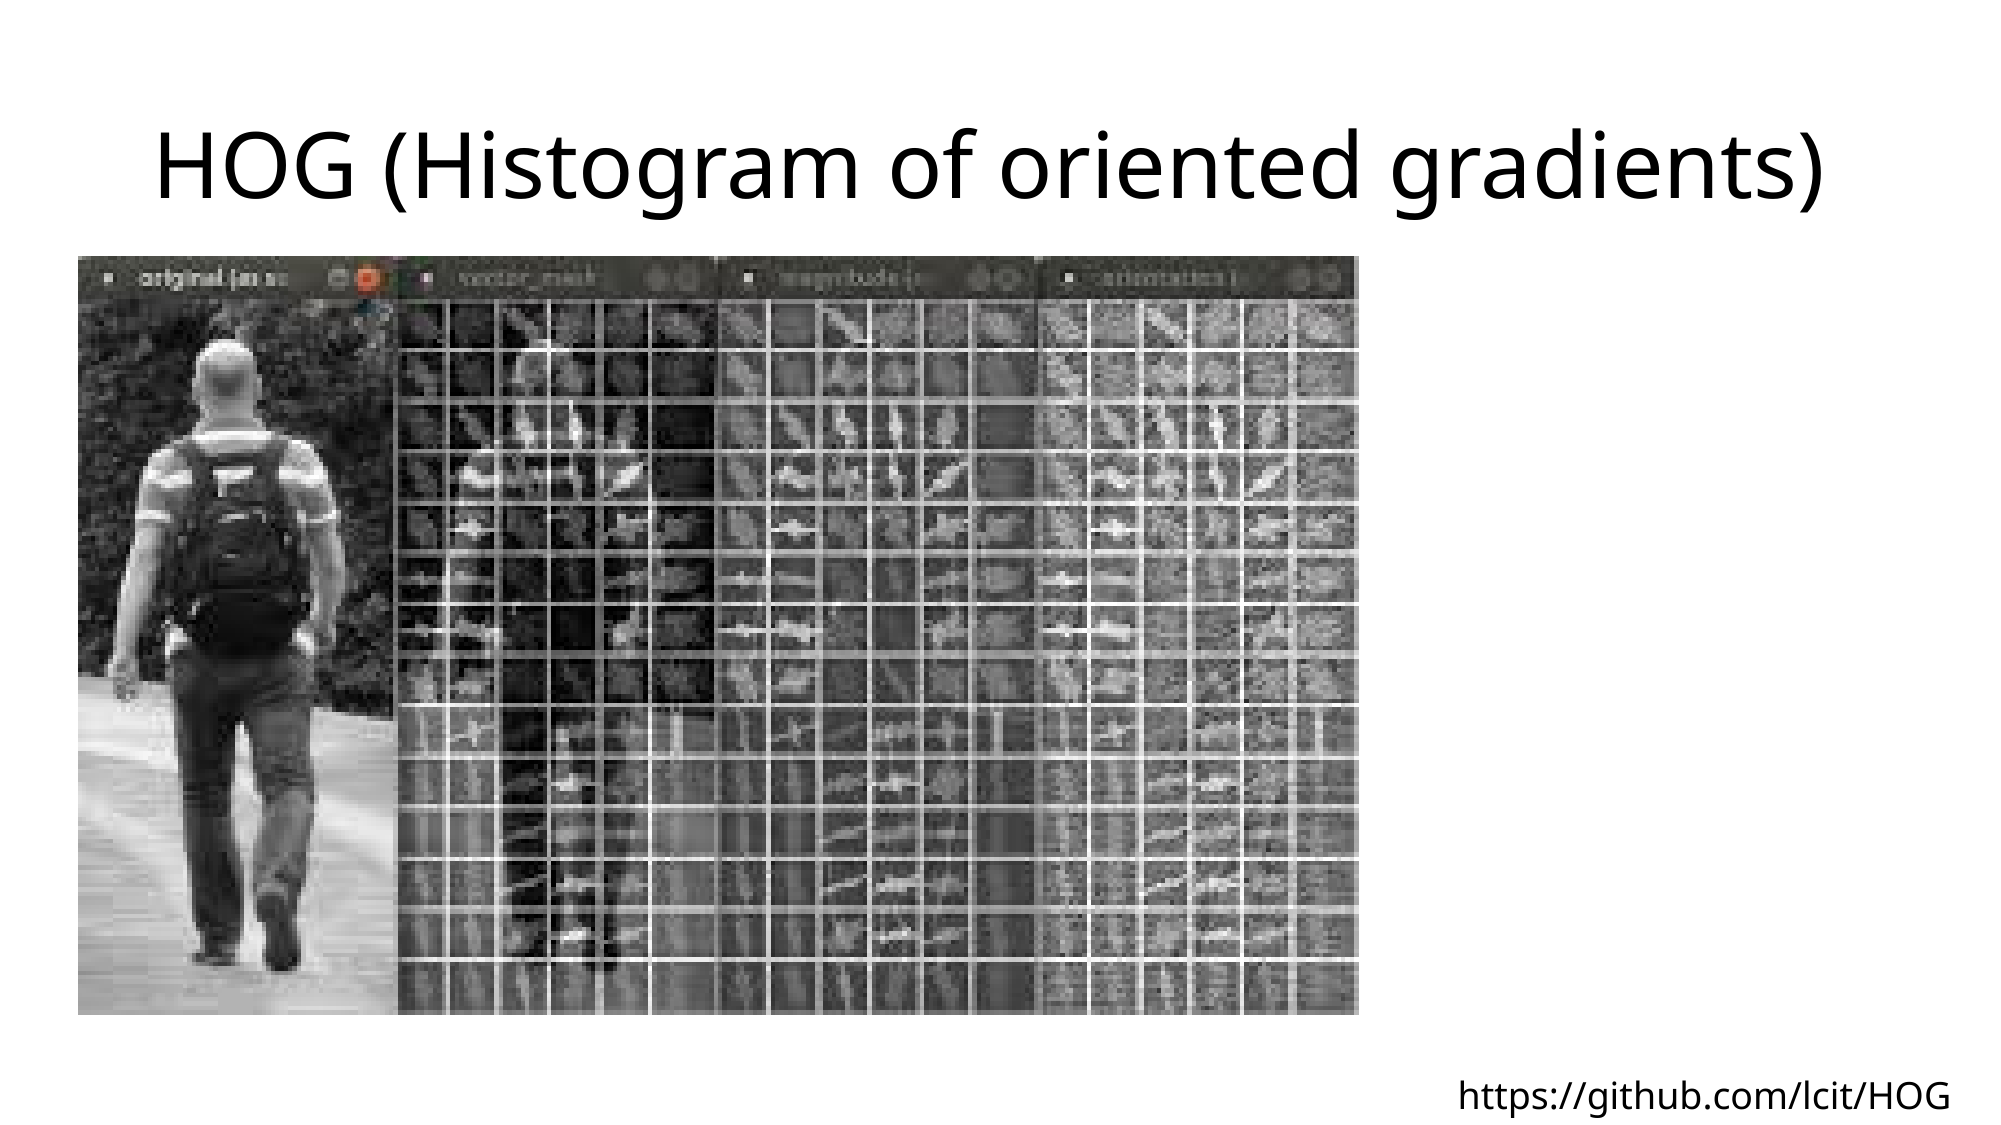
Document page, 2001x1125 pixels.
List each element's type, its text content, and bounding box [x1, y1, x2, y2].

text_box https://github.com/lcit/HOG [1443, 1064, 2000, 1125]
title HOG (Histogram of oriented gradients) [137, 59, 1863, 278]
picture [77, 255, 1359, 1016]
